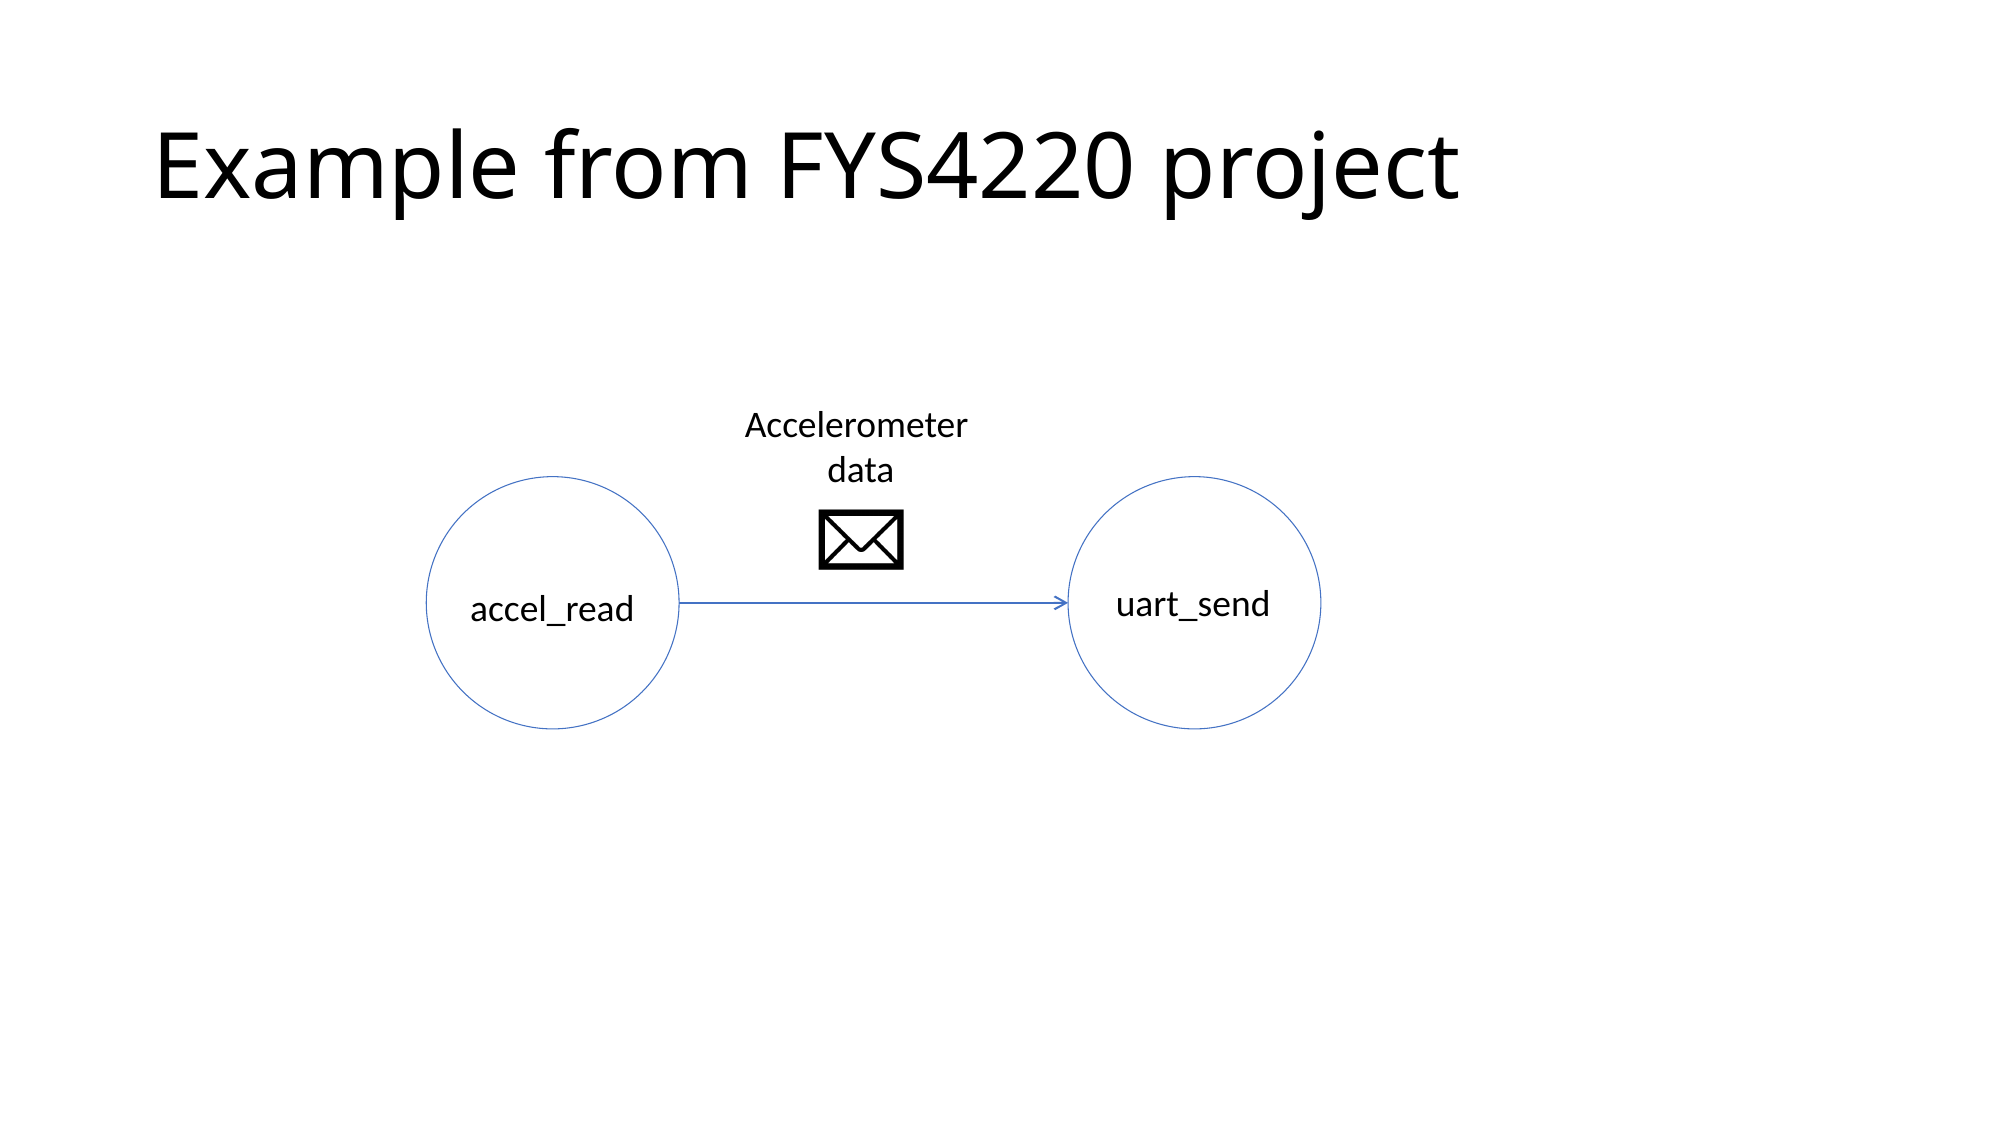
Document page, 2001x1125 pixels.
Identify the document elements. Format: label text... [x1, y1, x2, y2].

title Example from FYS4220 project [137, 59, 1863, 278]
text_box Accelerometer data [729, 392, 993, 498]
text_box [426, 476, 680, 729]
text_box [1068, 476, 1321, 729]
picture [809, 488, 912, 591]
